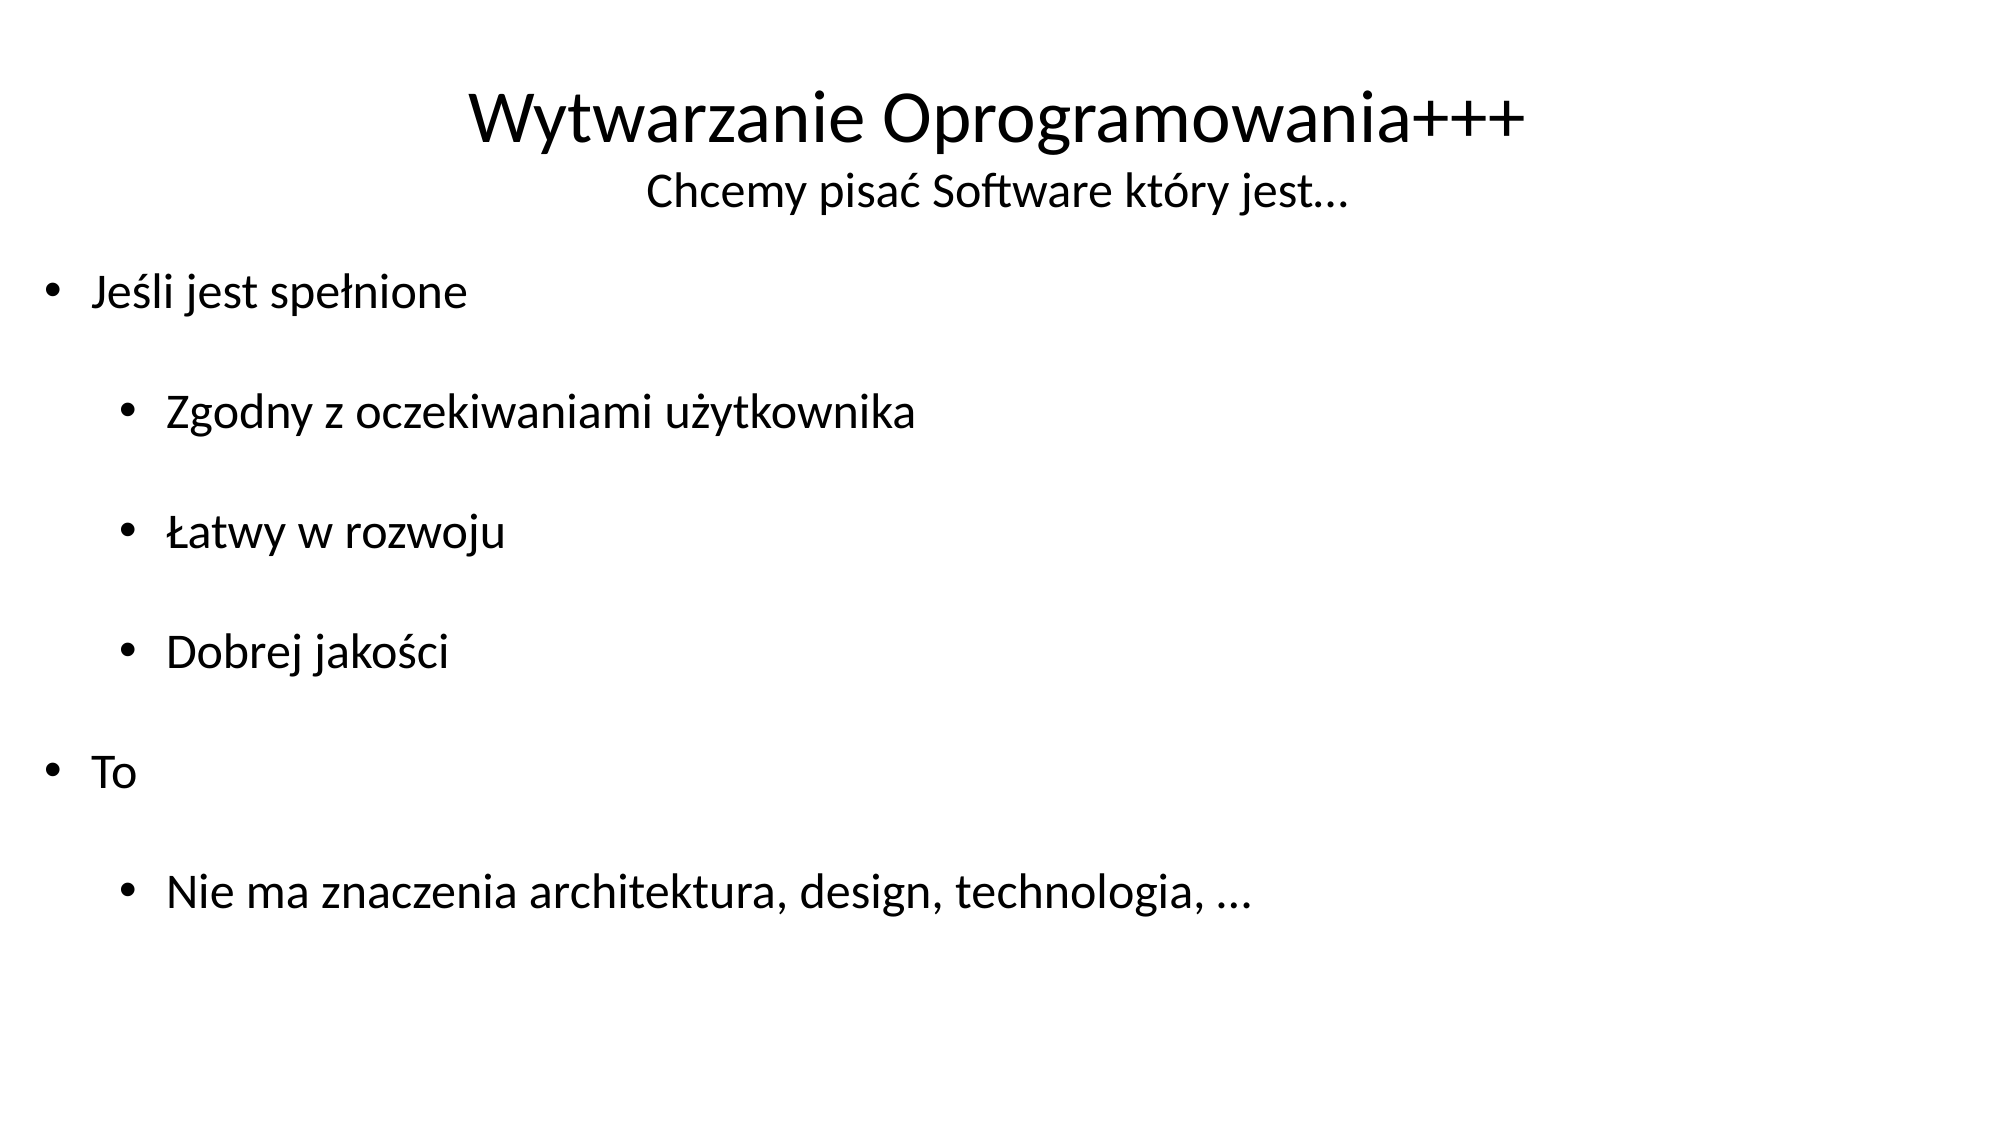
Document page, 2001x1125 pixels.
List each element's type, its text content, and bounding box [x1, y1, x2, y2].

text_box Wytwarzanie Oprogramowania+++ Chcemy pisać Software który jest… [453, 60, 1542, 225]
text_box Jeśli jest spełnione Zgodny z oczekiwaniami użytkownika Łatwy w rozwoju Dobrej jakości To Nie ma znaczenia architektura, design, technologia, … [29, 251, 1483, 927]
